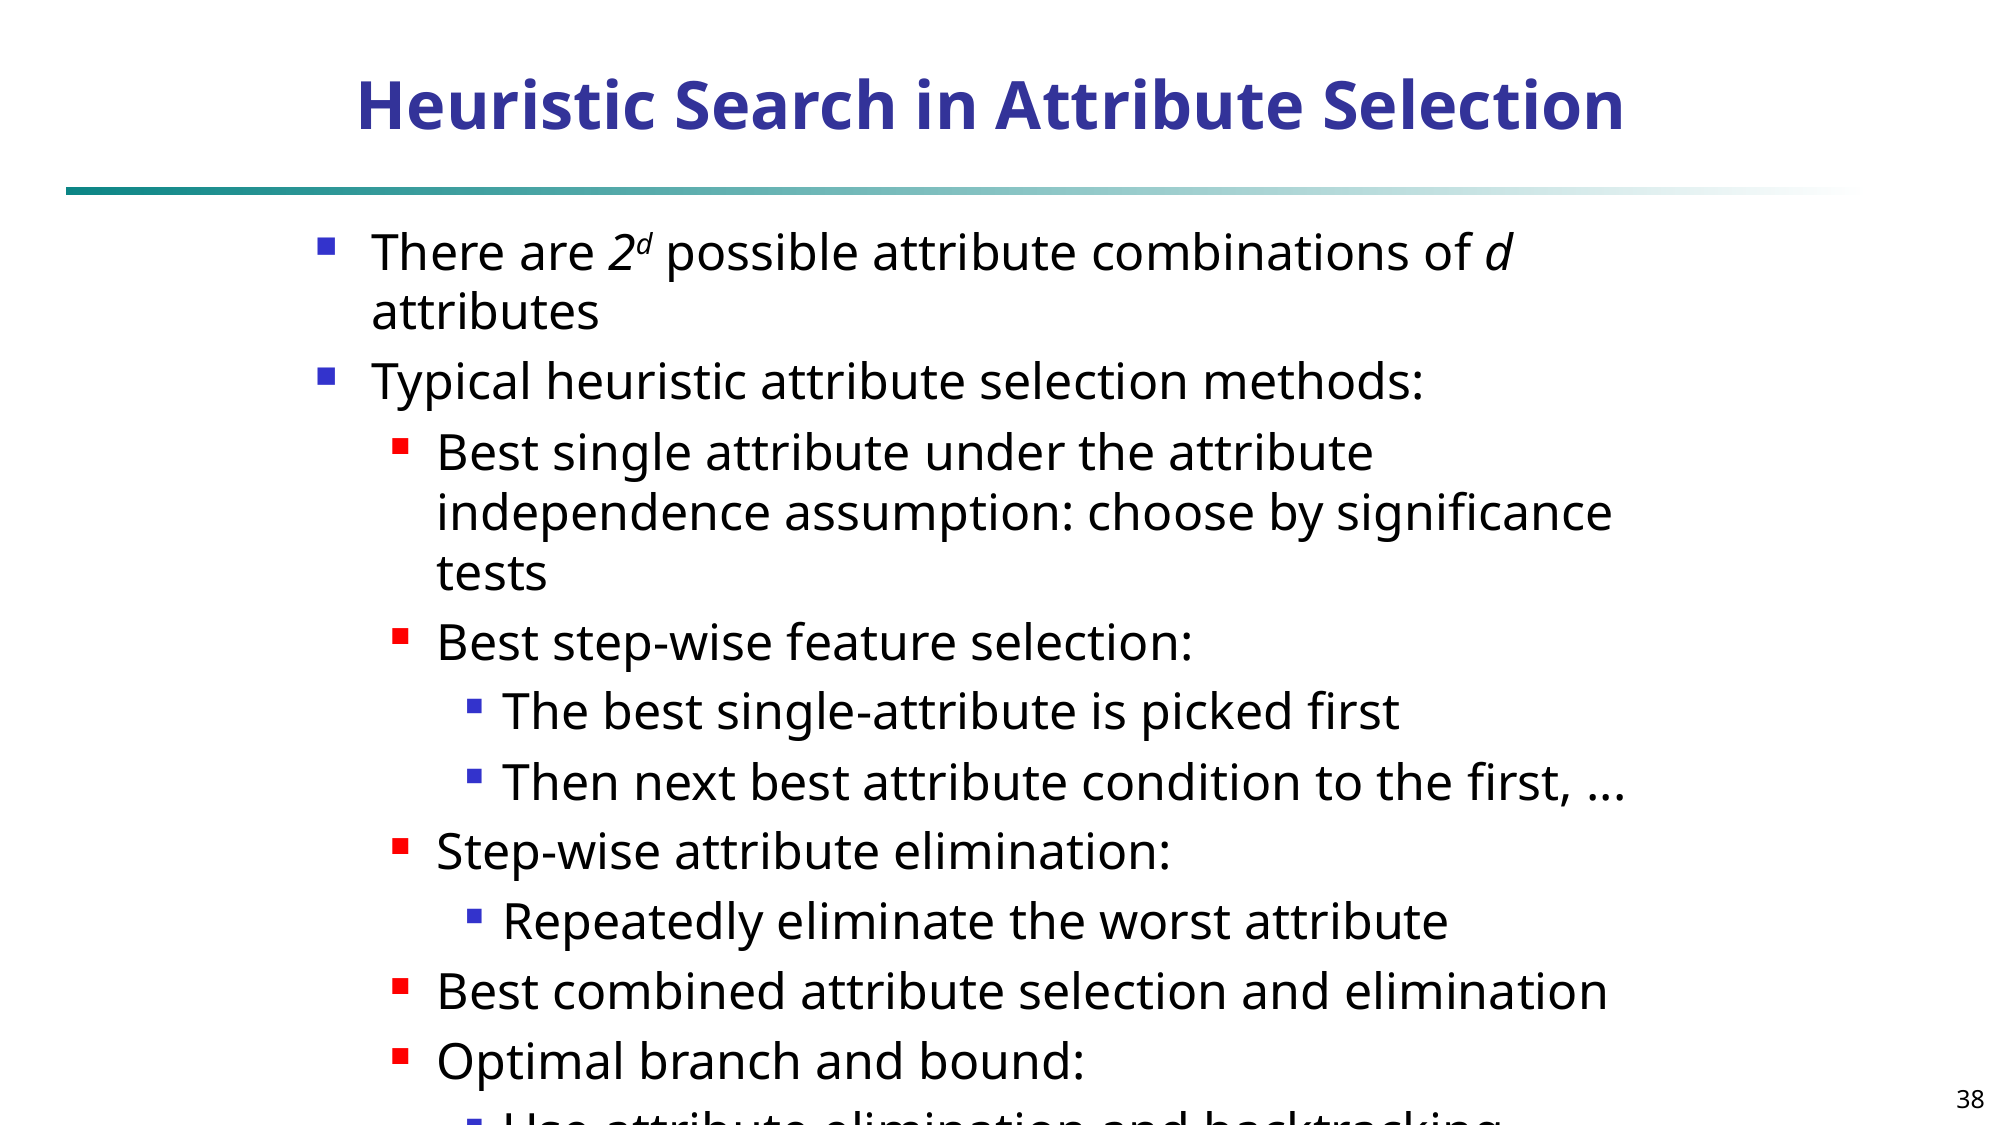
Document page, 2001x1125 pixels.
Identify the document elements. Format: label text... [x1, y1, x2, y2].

slide_number 38 [1583, 1062, 2000, 1125]
list There are 2d possible attribute combinations of d attributes Typical heuristic attribute selection methods: Best single attribute under the attribute independence assumption: choose by significance tests Best step-wise feature selection: The best single-attribute is picked first Then next best attribute condition to the first, ... Step-wise attribute elimination: Repeatedly eliminate the worst attribute Best combined attribute selection and elimination Optimal branch and bound: Use attribute elimination and backtracking [300, 212, 1713, 1063]
title Heuristic Search in Attribute Selection [33, 50, 1950, 150]
